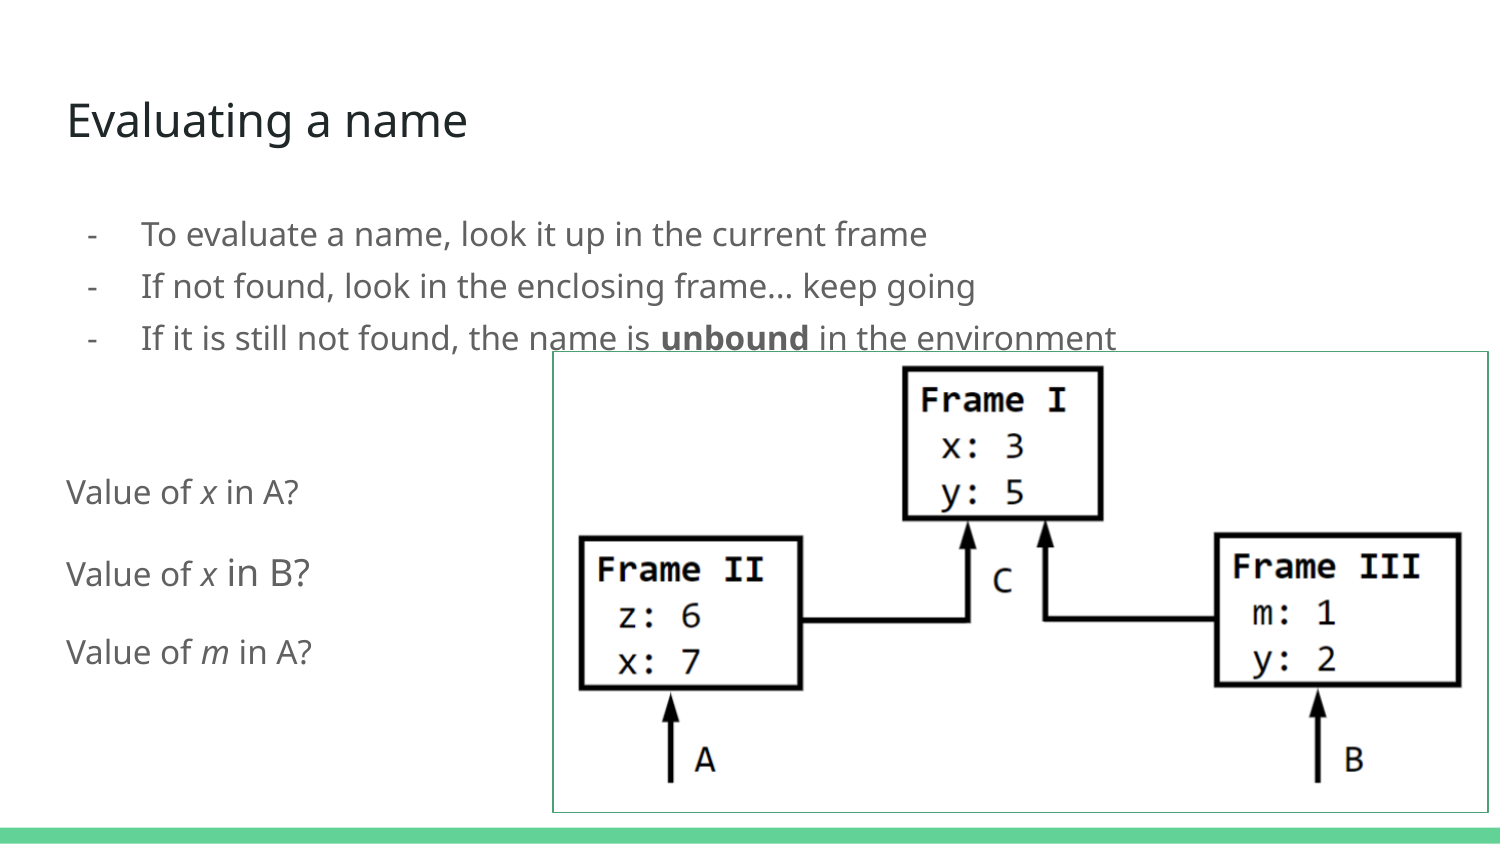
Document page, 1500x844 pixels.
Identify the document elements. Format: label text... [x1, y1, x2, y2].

title Evaluating a name [51, 72, 1449, 167]
picture [553, 352, 1488, 812]
list To evaluate a name, look it up in the current frame If not found, look in the enclosing frame… keep going If it is still not found, the name is unbound in the environment Value of x in A? Value of x in B? Value of m in A? [51, 189, 1449, 806]
